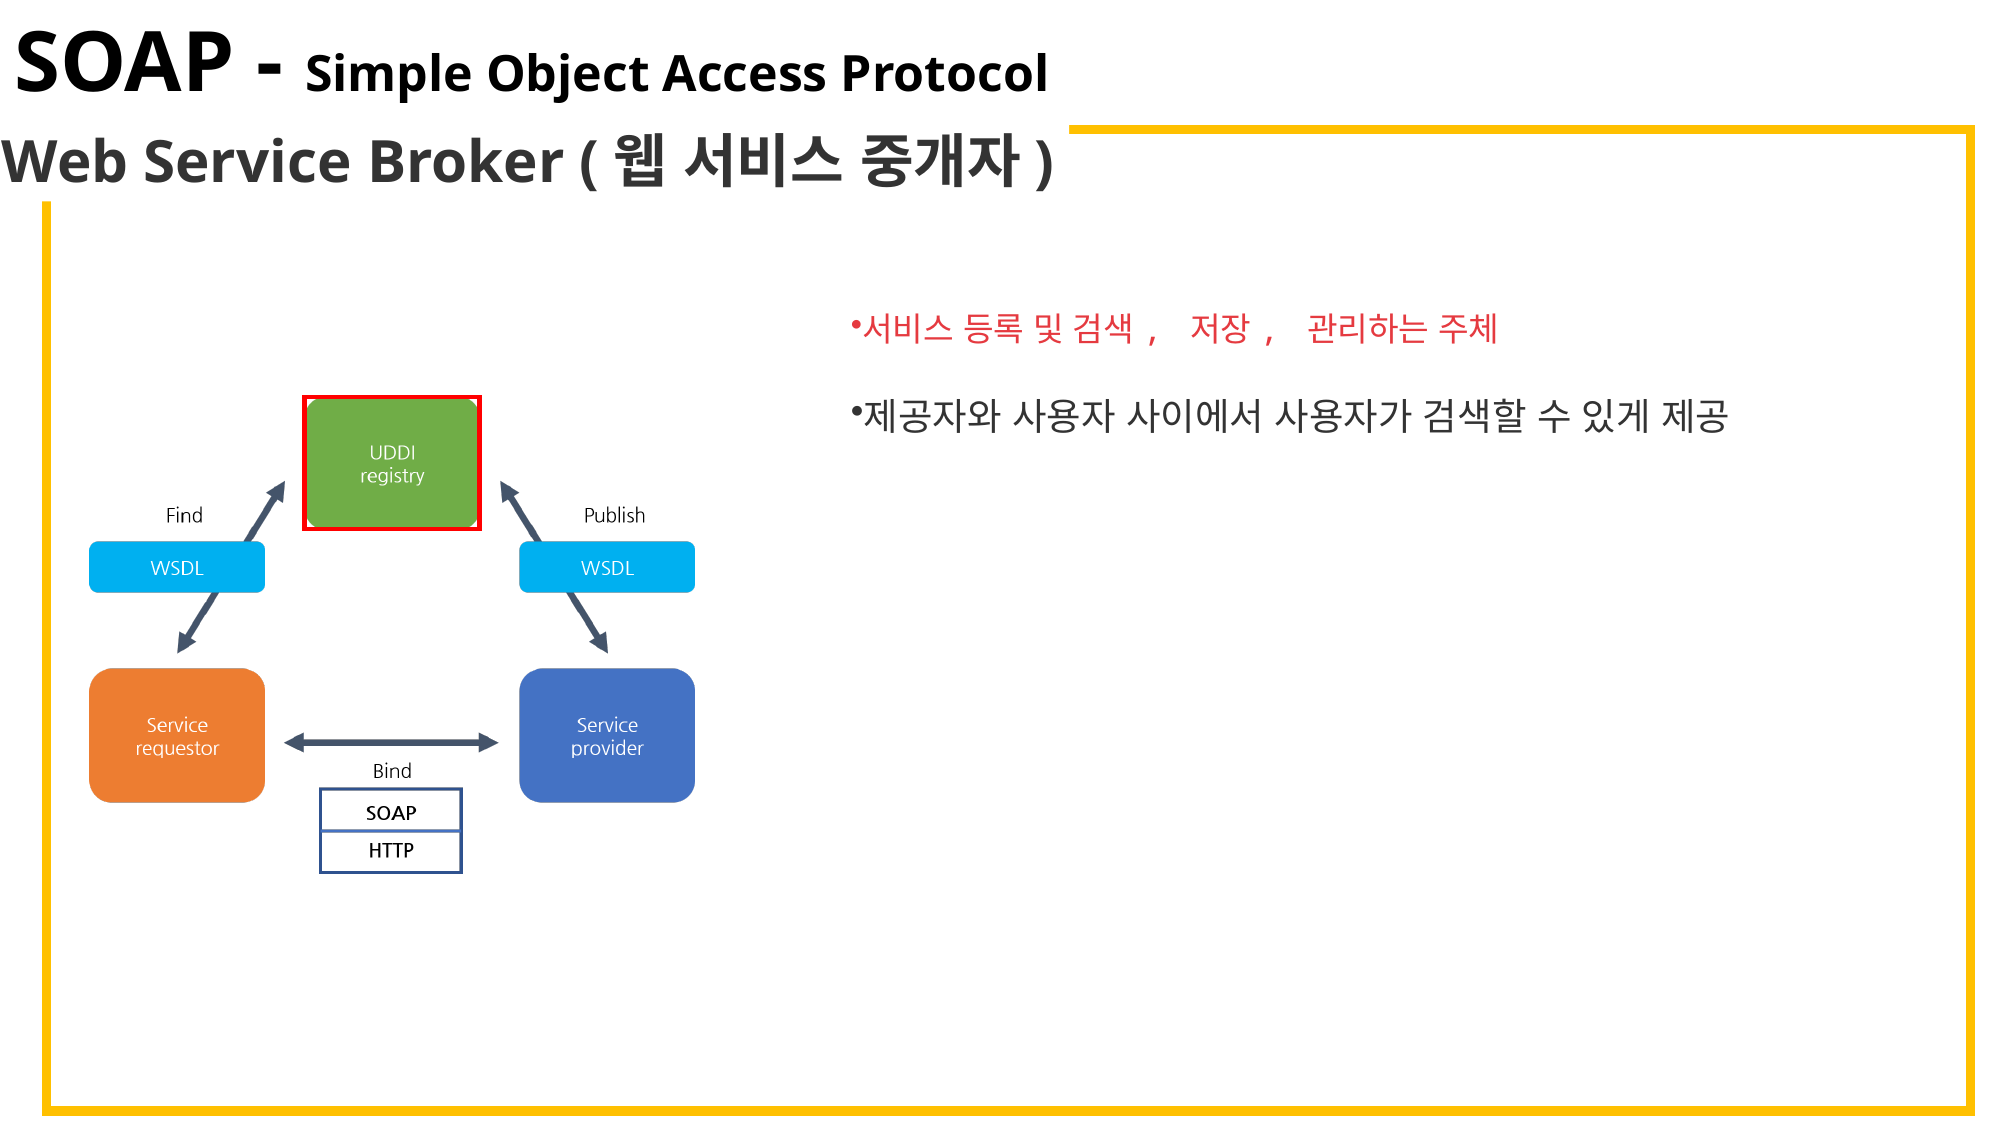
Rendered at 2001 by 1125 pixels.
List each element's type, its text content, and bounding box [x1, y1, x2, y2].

text_box Web Service Broker (웹 서비스 중개자) [0, 116, 1070, 202]
text_box SOAP - Simple Object Access Protocol [0, 0, 1091, 116]
text_box [45, 128, 1972, 1112]
picture [89, 396, 695, 874]
text_box 서비스 등록 및 검색, 저장, 관리하는 주체 제공자와 사용자 사이에서 사용자가 검색할 수 있게 제공 [850, 308, 1815, 439]
